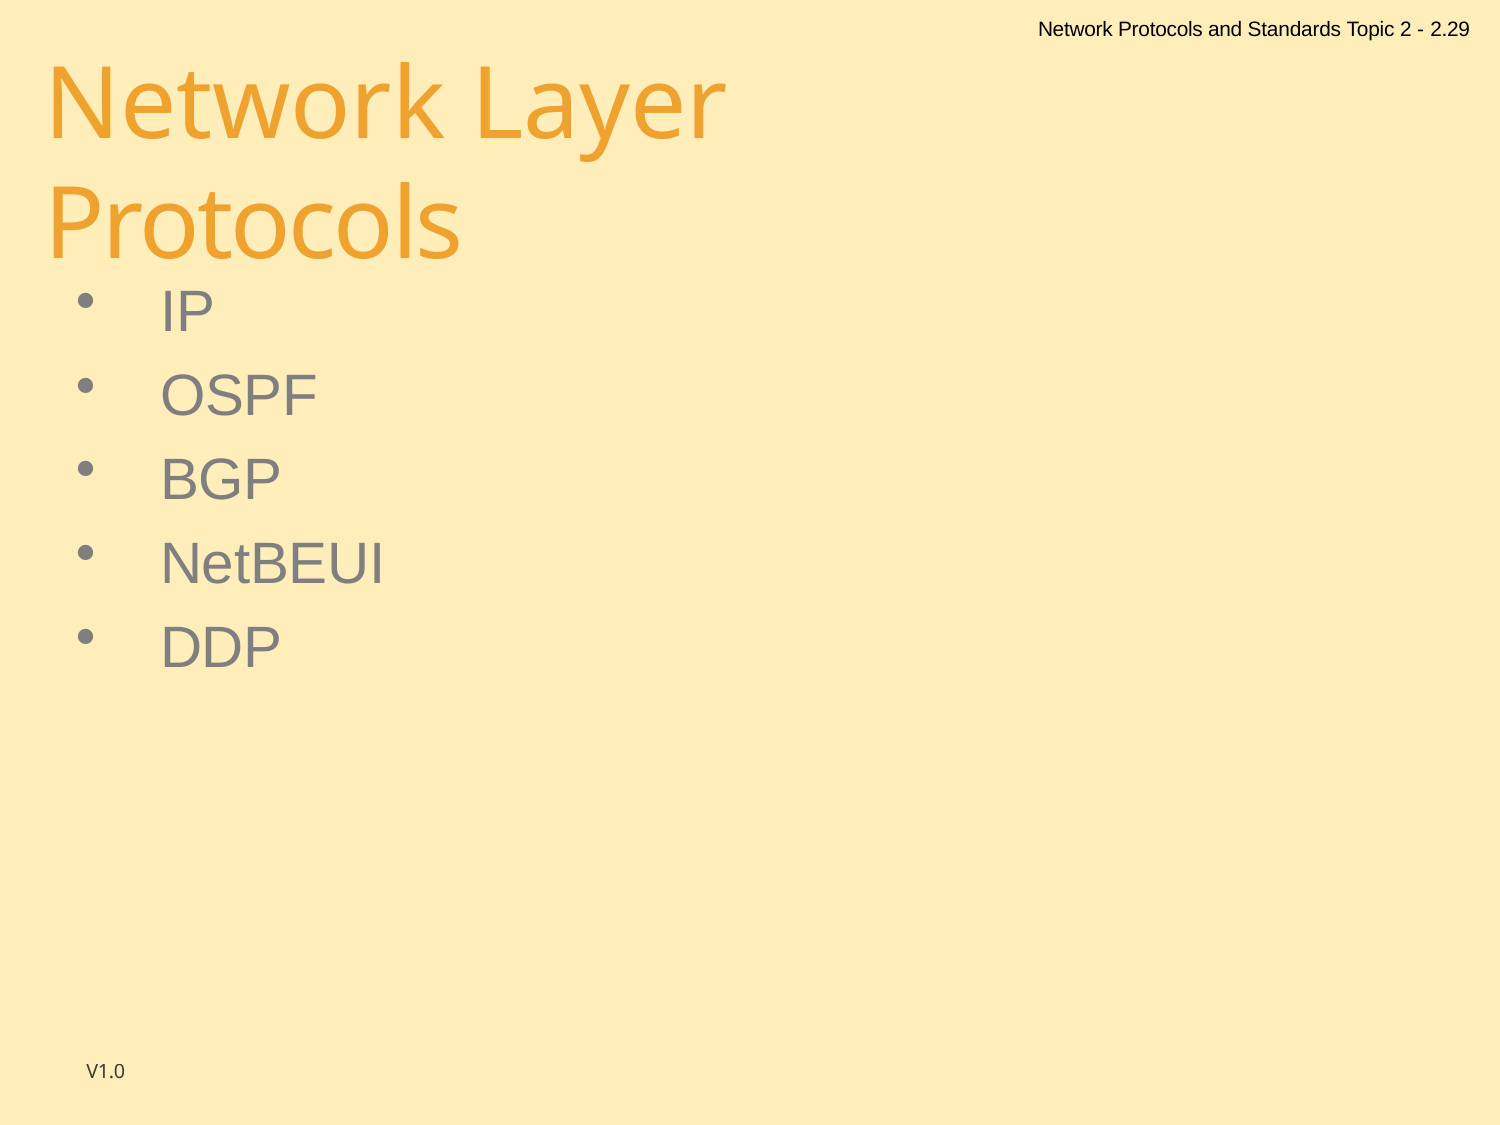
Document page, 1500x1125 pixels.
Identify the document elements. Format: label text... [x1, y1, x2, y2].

text_box Network Protocols and Standards Topic 2 - 2.29 [1036, 13, 1488, 41]
slide_number V1.0 [84, 744, 591, 1125]
text_box IP OSPF BGP NetBEUI DDP [73, 257, 389, 680]
title Network Layer Protocols [42, 36, 1046, 279]
